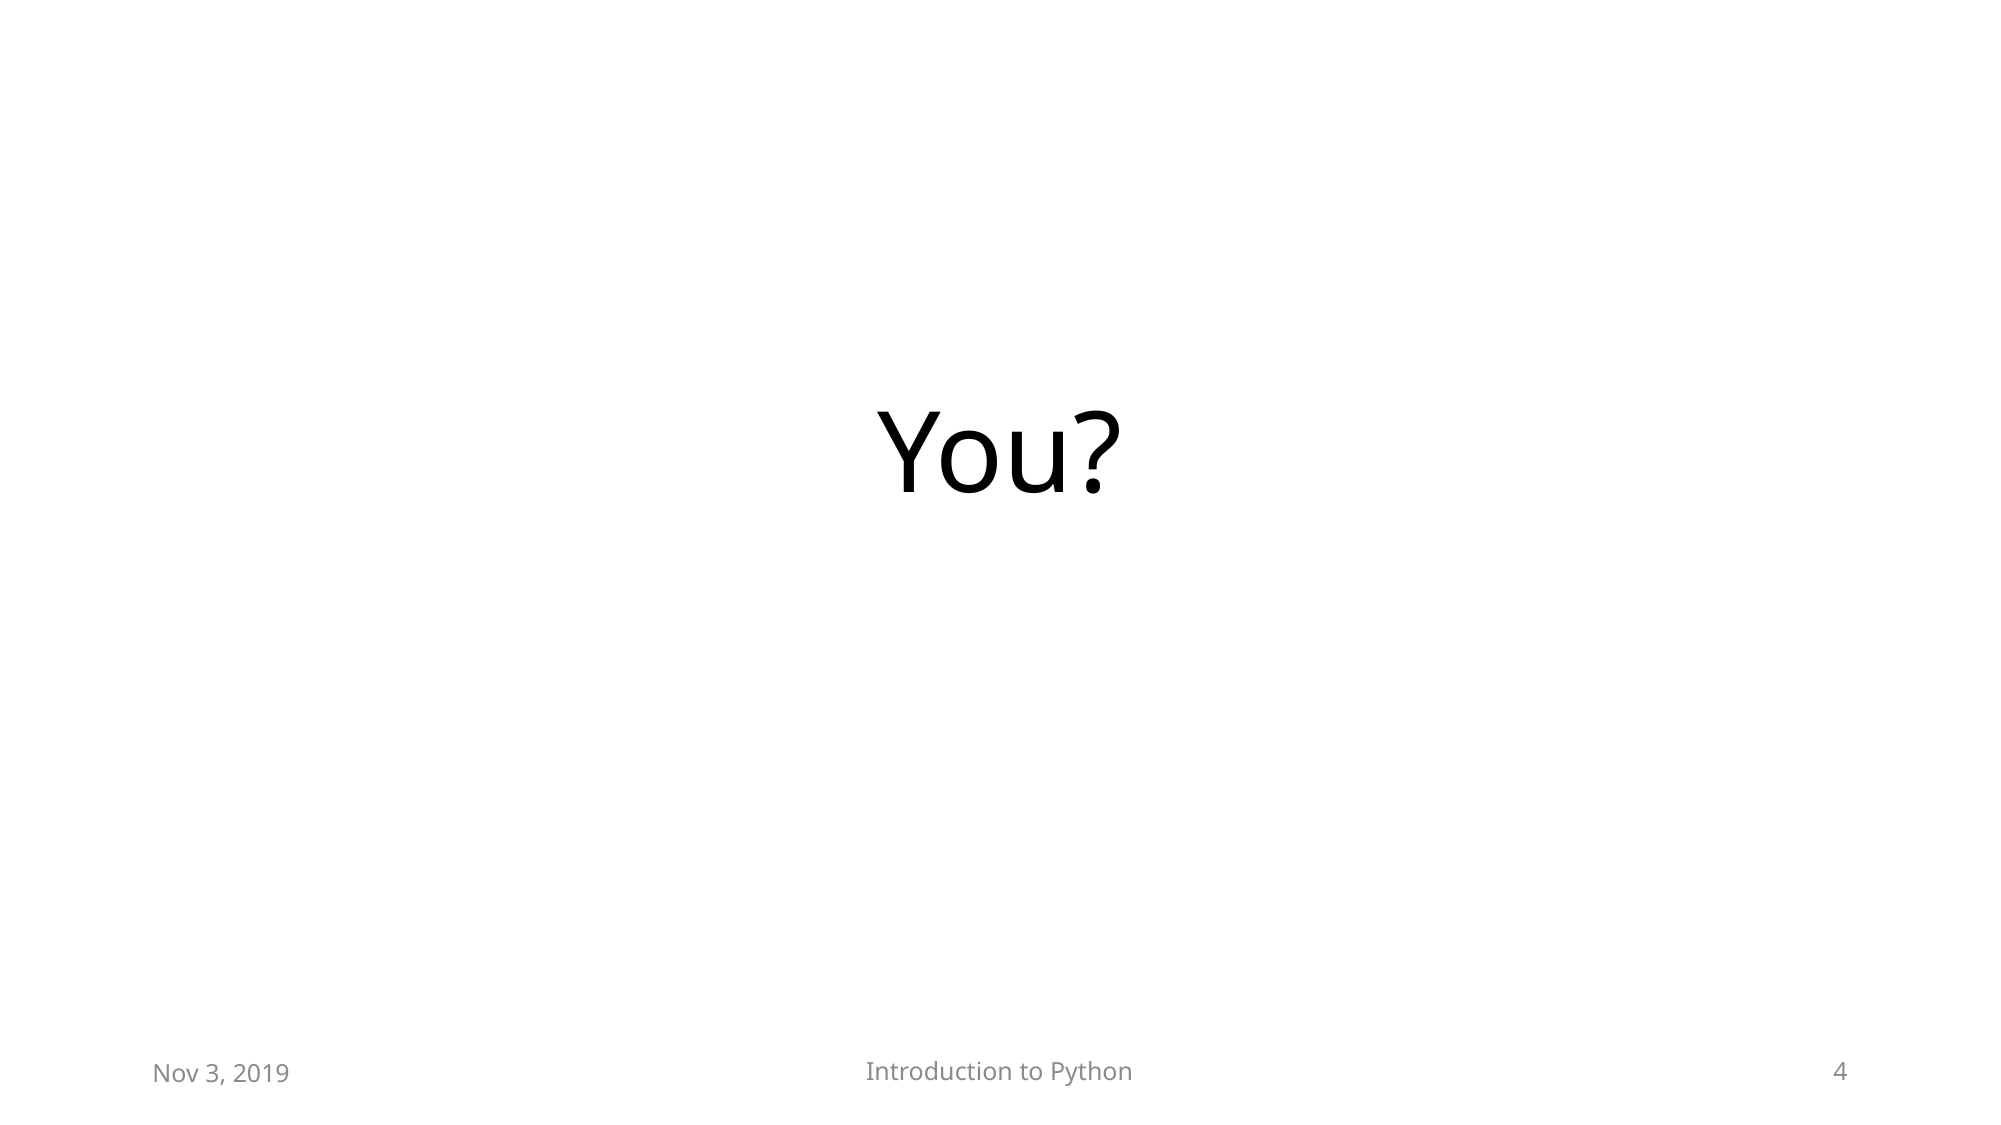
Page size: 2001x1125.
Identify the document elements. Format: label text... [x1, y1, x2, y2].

footer Introduction to Python [662, 1042, 1338, 1103]
slide_number 4 [1412, 1042, 1863, 1103]
title You? [137, 297, 1863, 615]
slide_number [137, 1042, 588, 1103]
